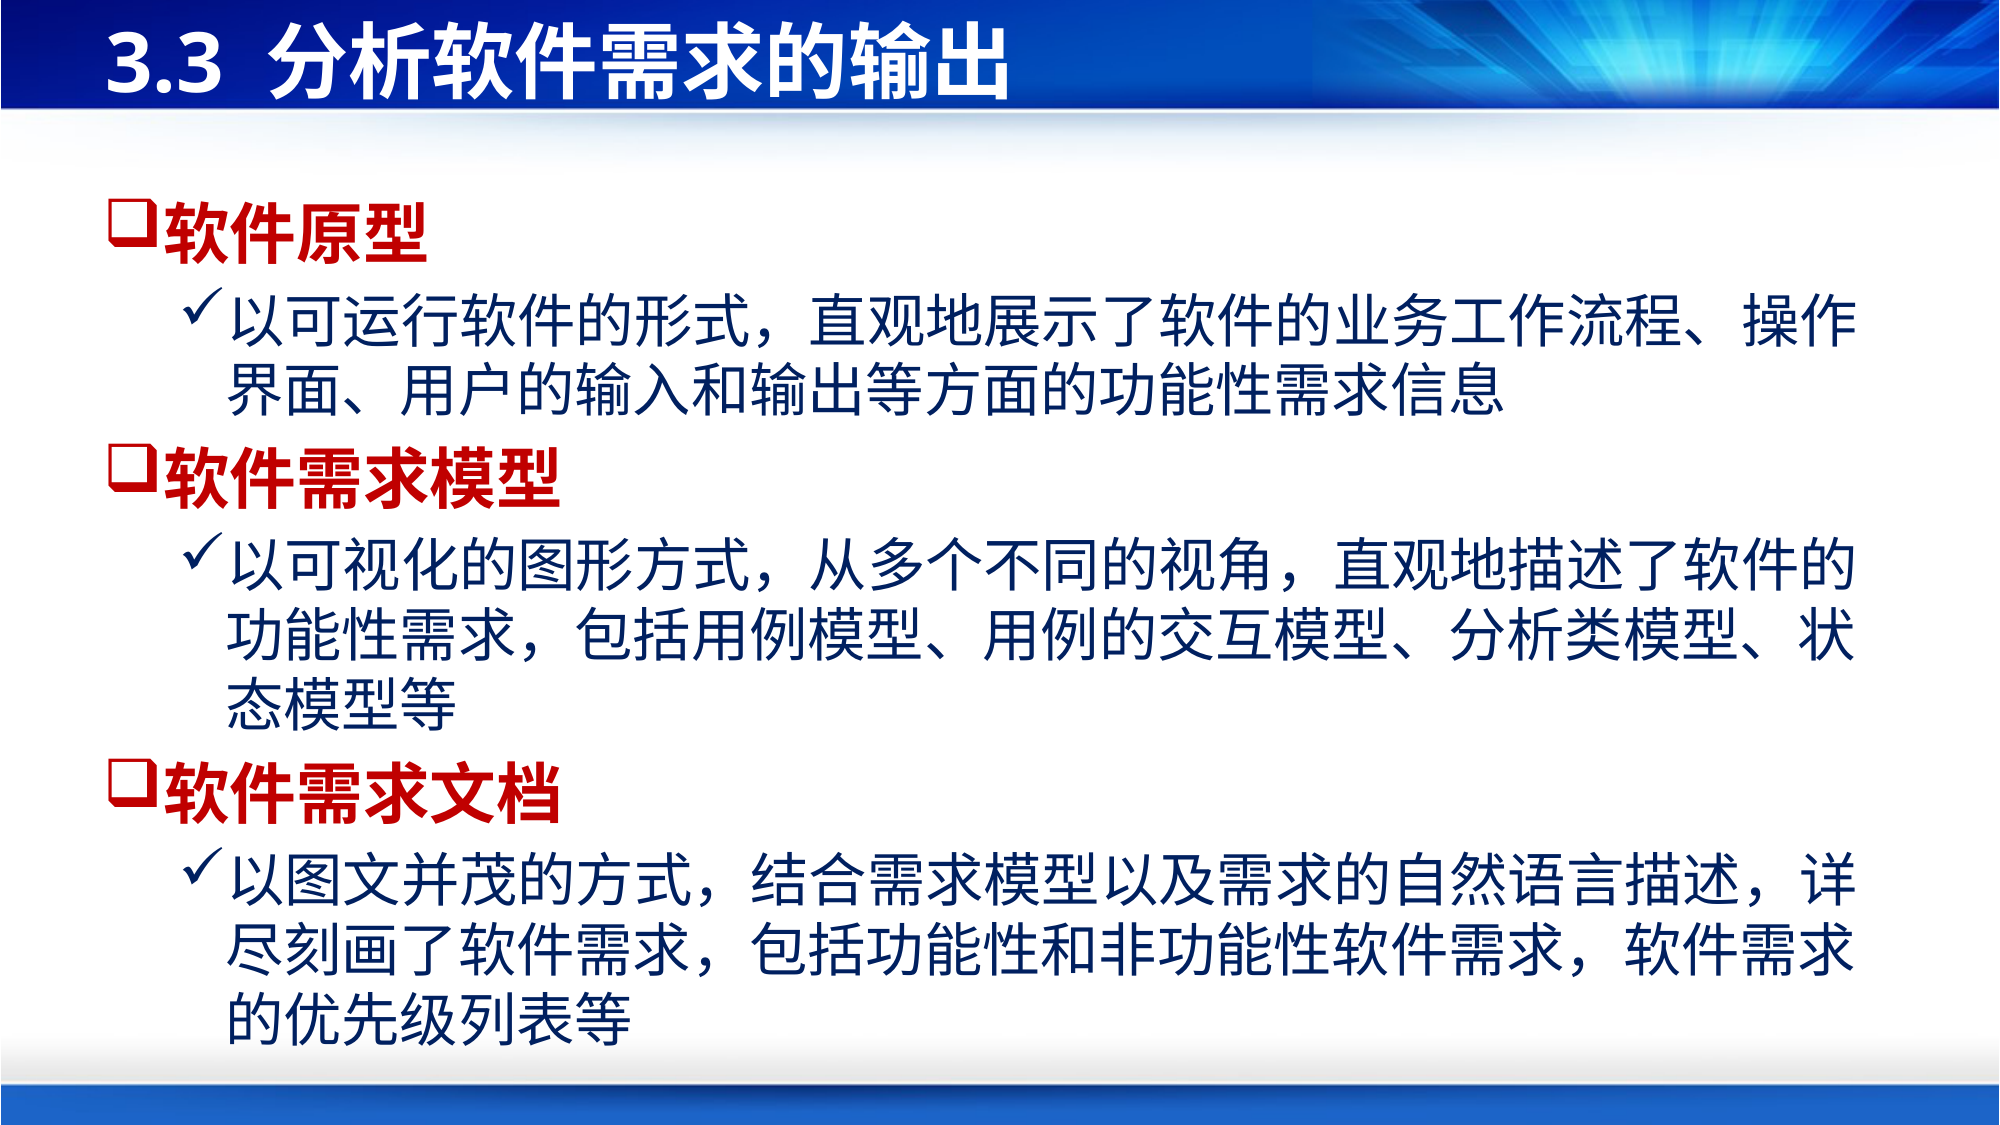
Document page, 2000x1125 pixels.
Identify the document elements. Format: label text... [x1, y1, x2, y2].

list 软件原型 以可运行软件的形式，直观地展示了软件的业务工作流程、操作界面、用户的输入和输出等方面的功能性需求信息 软件需求模型 以可视化的图形方式，从多个不同的视角，直观地描述了软件的功能性需求，包括用例模型、用例的交互模型、分析类模型、状态模型等 软件需求文档 以图文并茂的方式，结合需求模型以及需求的自然语言描述，详尽刻画了软件需求，包括功能性和非功能性软件需求，软件需求的优先级列表等 [88, 184, 1880, 1012]
title 3.3 分析软件需求的输出 [90, 1, 1880, 118]
picture [1, 0, 1999, 1125]
